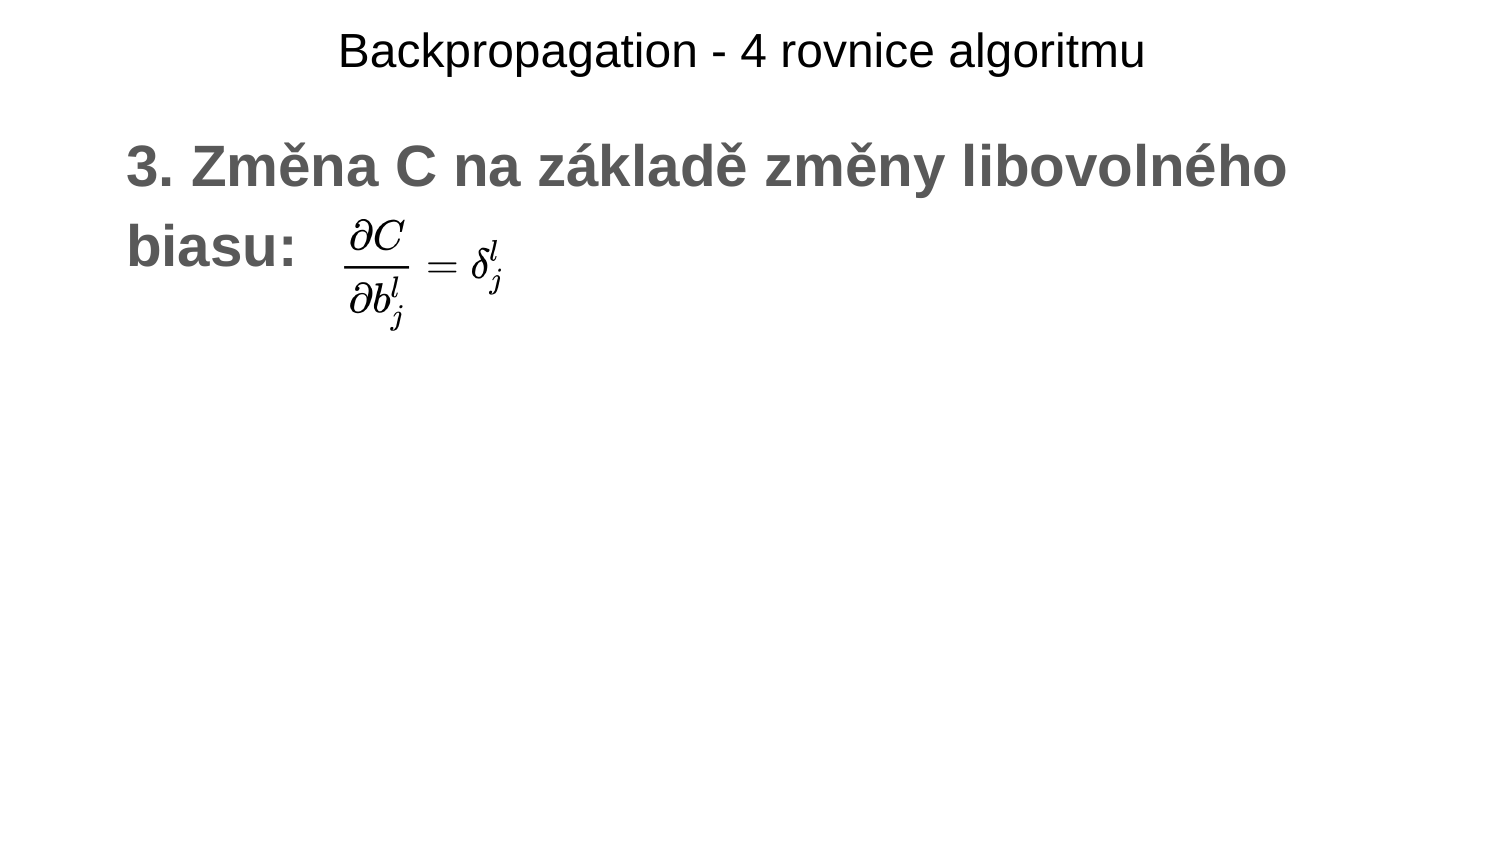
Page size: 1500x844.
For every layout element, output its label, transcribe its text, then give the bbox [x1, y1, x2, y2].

text_box Backpropagation - 4 rovnice algoritmu [52, 27, 1433, 92]
text_box 3. Změna C na základě změny libovolného biasu: [36, 102, 1464, 374]
picture [343, 219, 501, 331]
